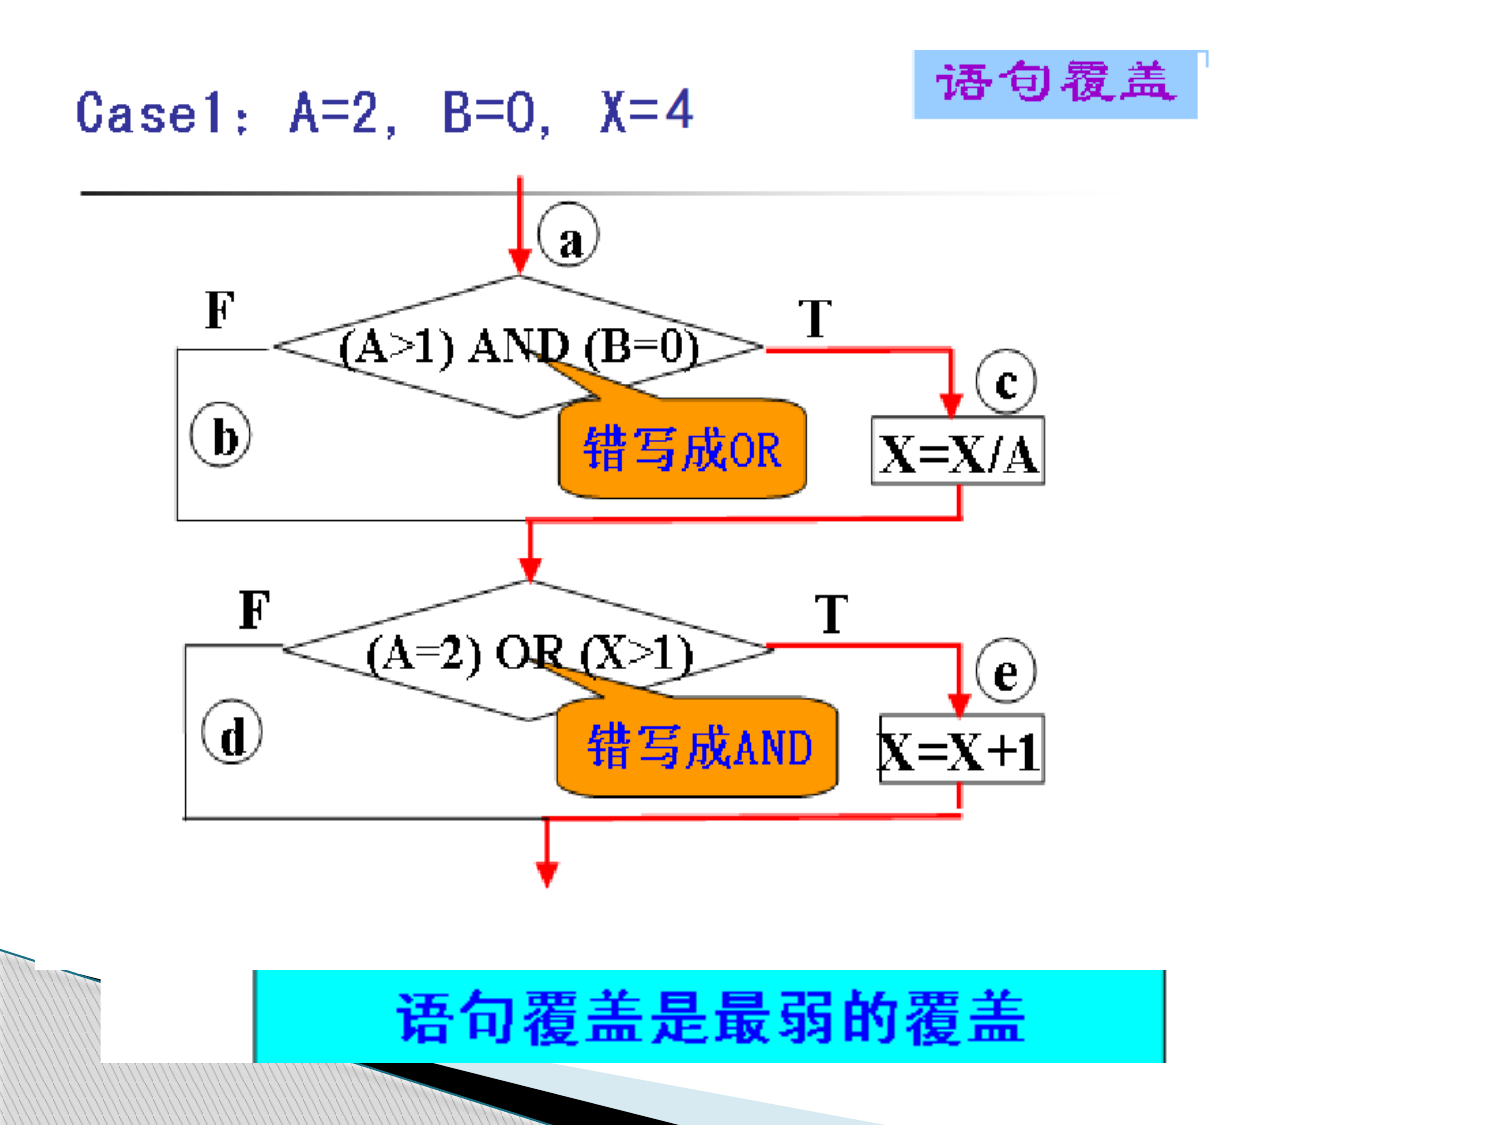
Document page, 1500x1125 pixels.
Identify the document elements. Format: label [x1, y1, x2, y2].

picture [100, 971, 1439, 1063]
list [34, 49, 1500, 971]
